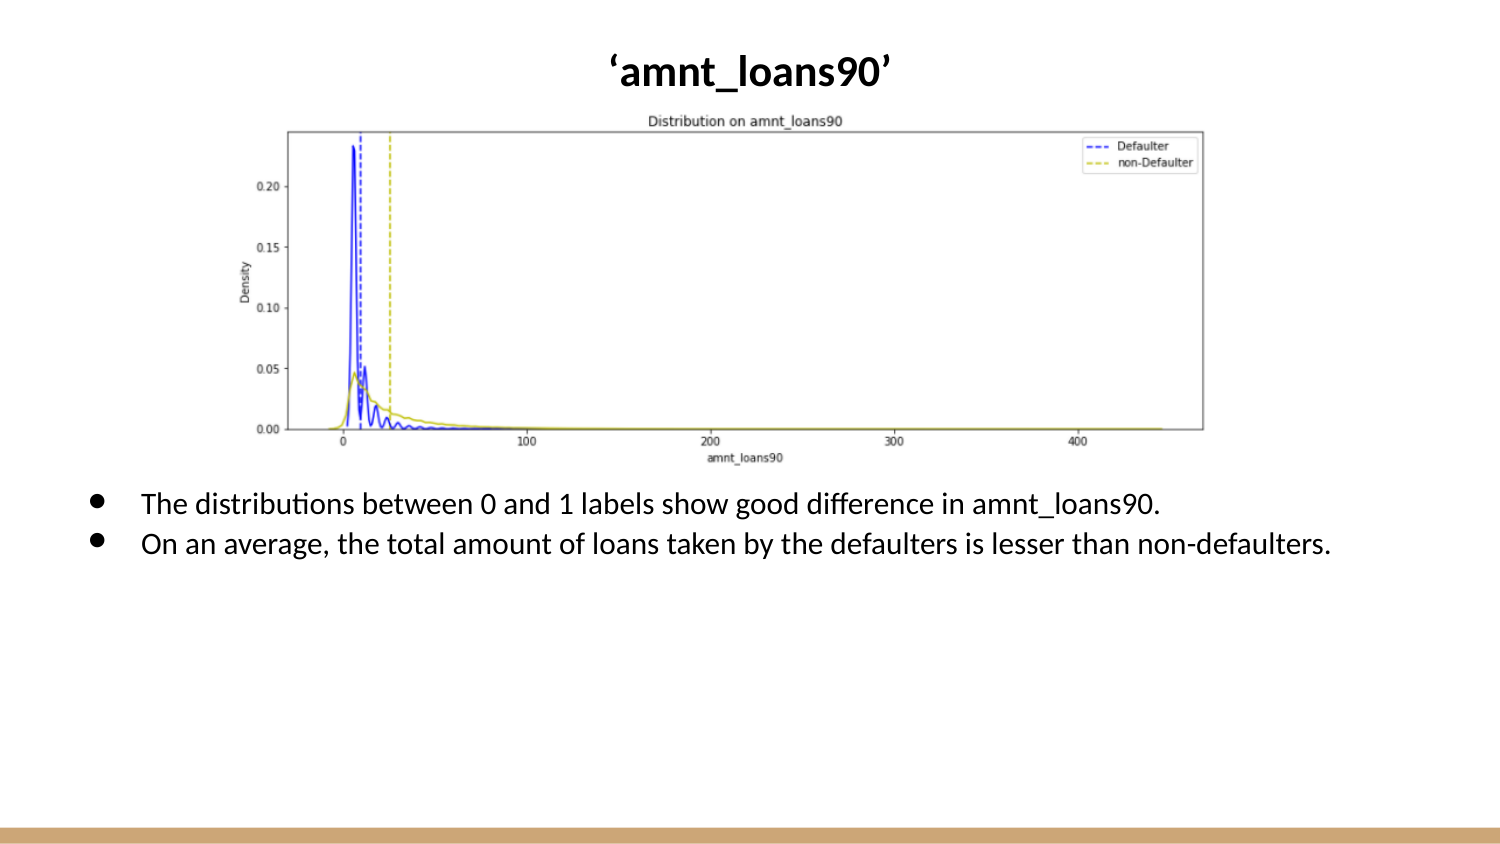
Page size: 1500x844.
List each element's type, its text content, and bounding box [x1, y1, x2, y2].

list The distributions between 0 and 1 labels show good difference in amnt_loans90. On an average, the total amount of loans taken by the defaulters is lesser than non-defaulters. [51, 465, 1449, 752]
picture [235, 110, 1208, 466]
title ‘amnt_loans90’ [51, 23, 1449, 111]
